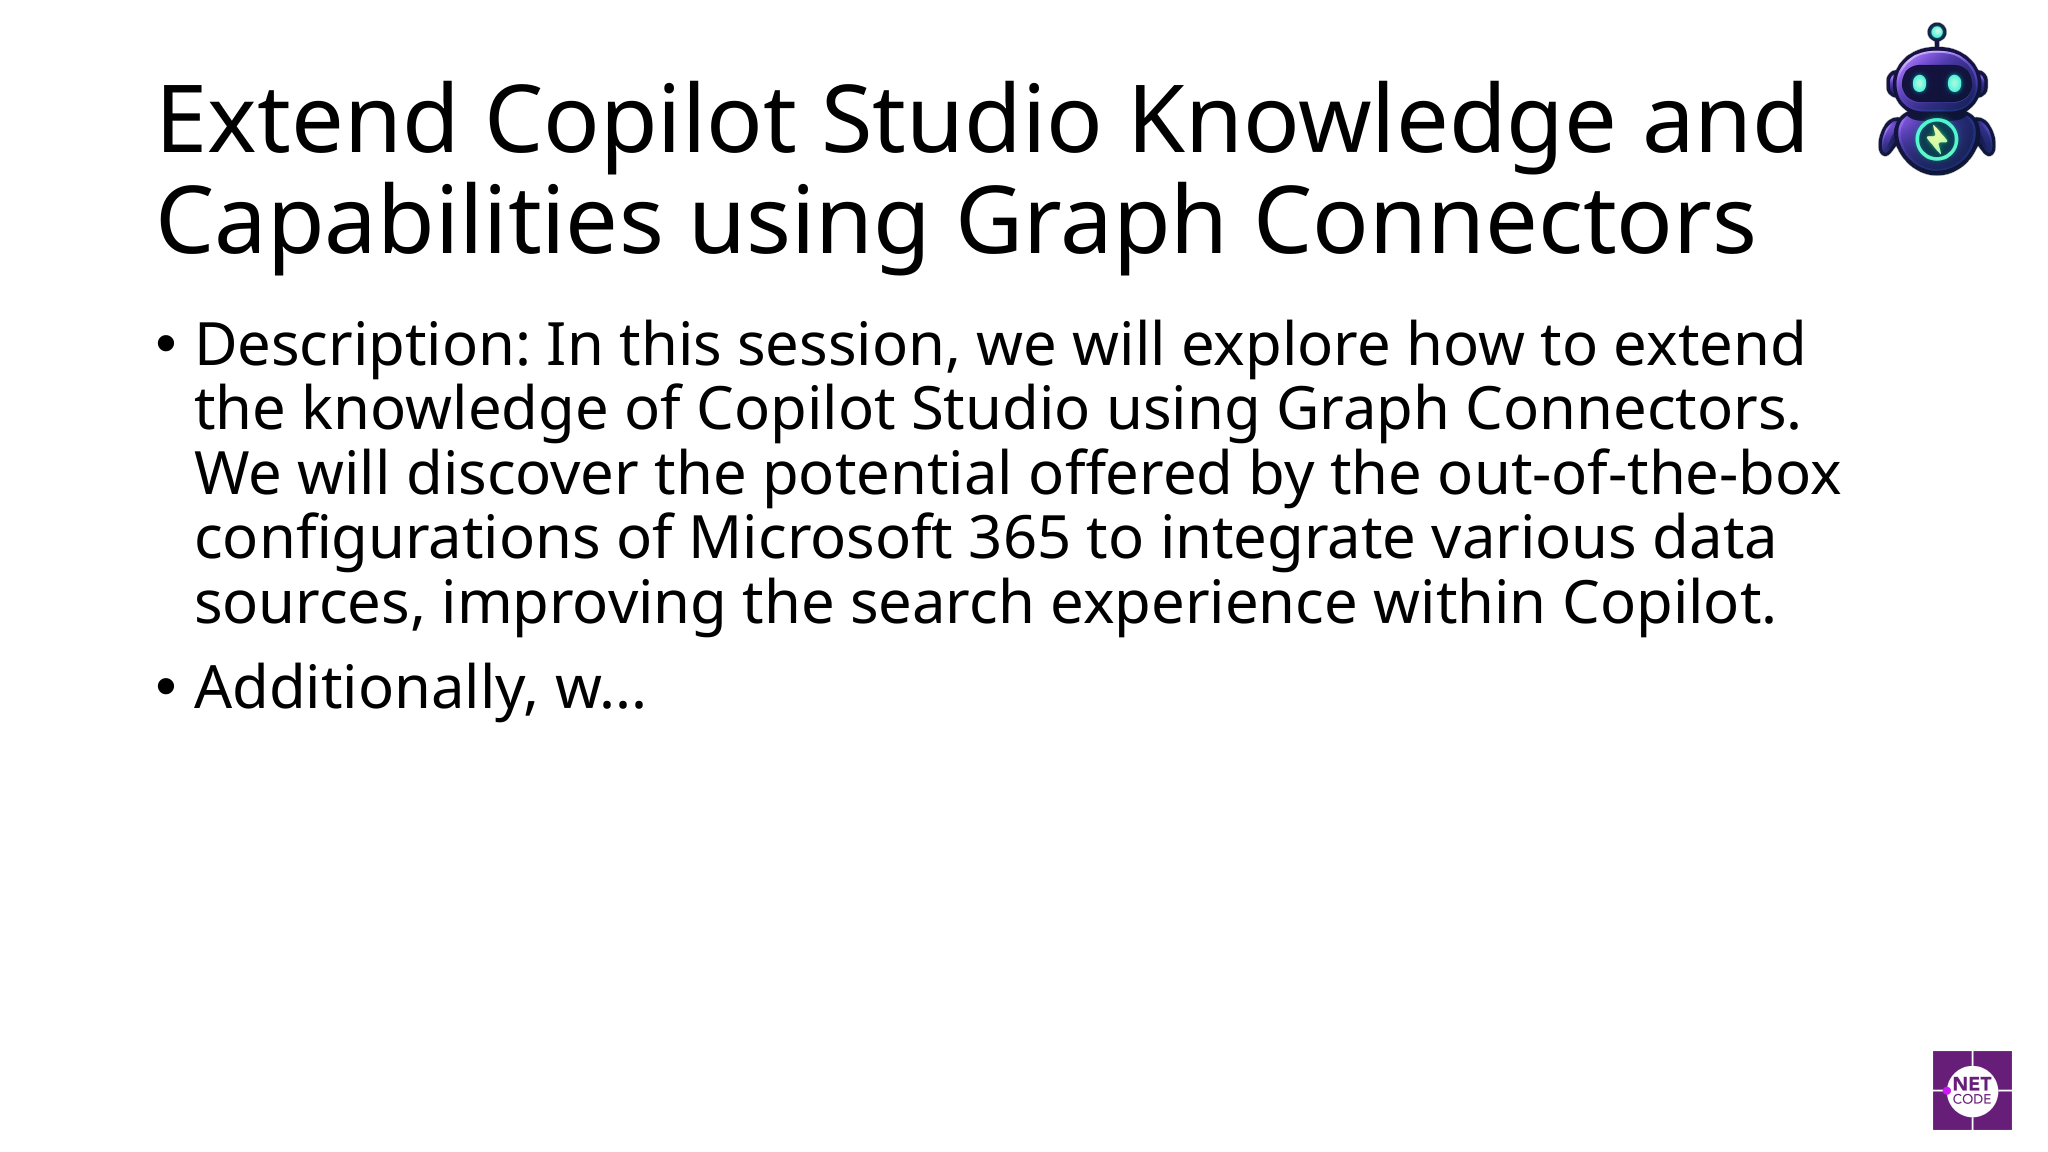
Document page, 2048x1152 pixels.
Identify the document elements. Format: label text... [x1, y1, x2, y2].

title Extend Copilot Studio Knowledge and Capabilities using Graph Connectors [140, 61, 1907, 284]
picture [1878, 22, 1996, 176]
picture [1933, 1051, 2012, 1130]
list Description: In this session, we will explore how to extend the knowledge of Copilot Studio using Graph Connectors. We will discover the potential offered by the out-of-the-box configurations of Microsoft 365 to integrate various data sources, improving the search experience within Copilot. Additionally, w... [140, 306, 1907, 1038]
